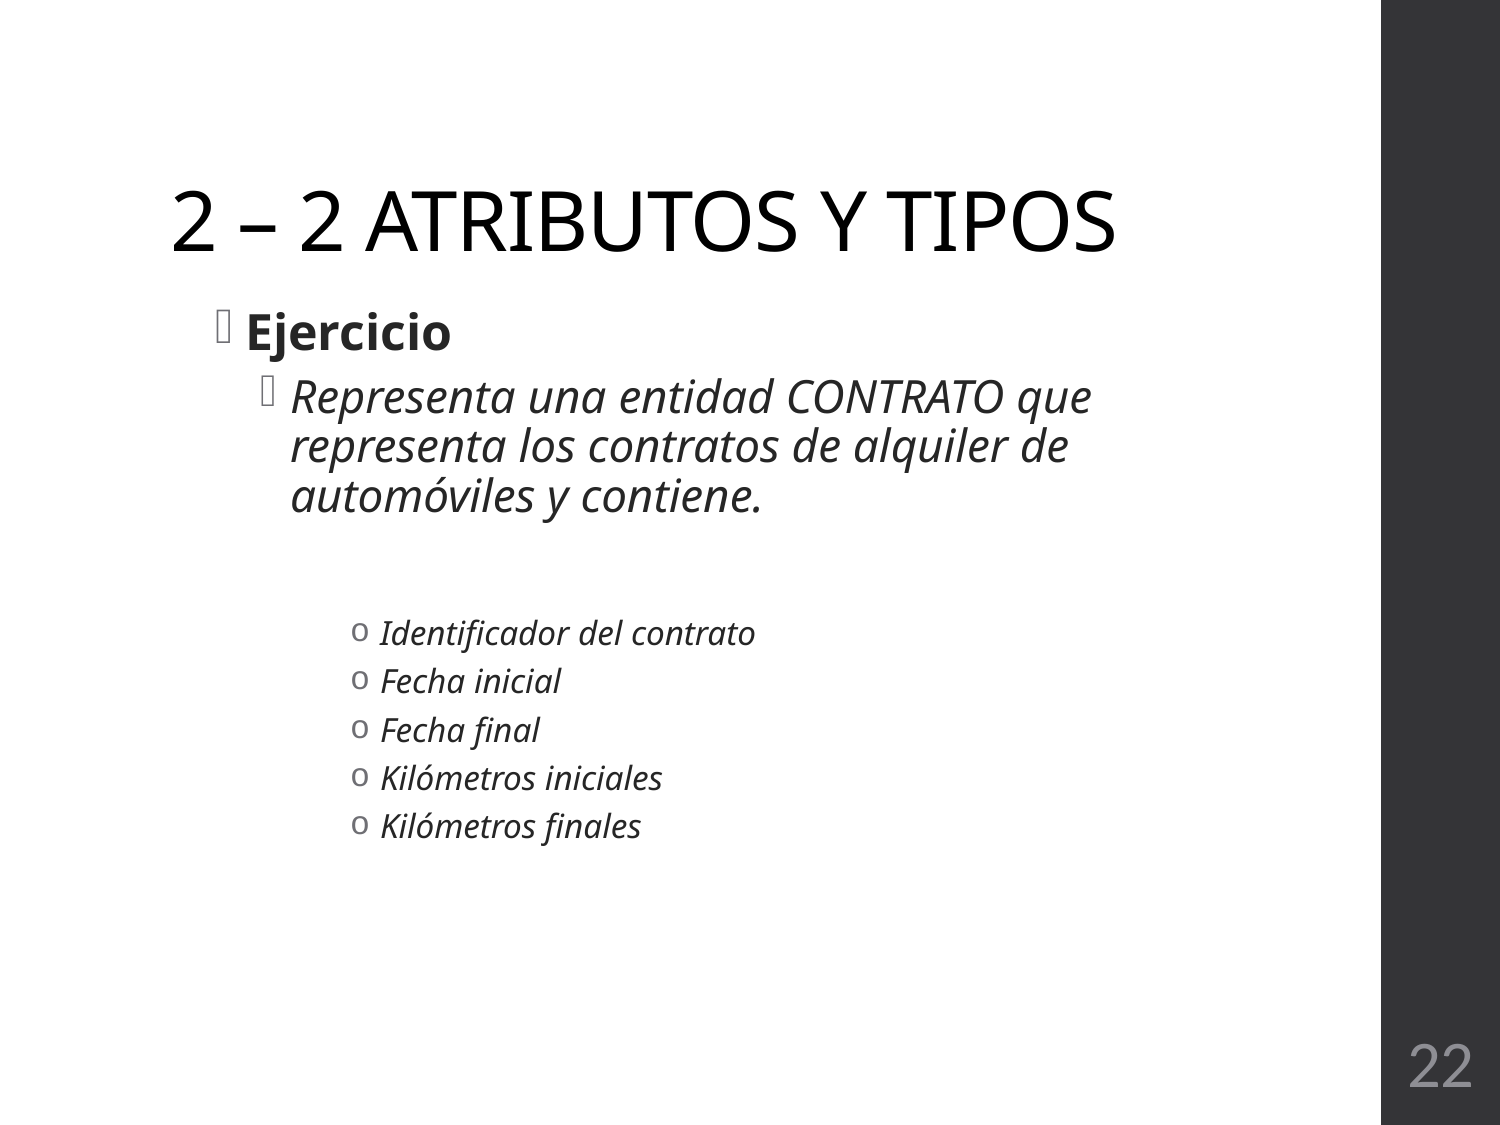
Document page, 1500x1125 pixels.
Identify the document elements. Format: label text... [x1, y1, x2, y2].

title 2 – 2 ATRIBUTOS Y TIPOS [155, 59, 1348, 278]
list Ejercicio Representa una entidad CONTRATO que representa los contratos de alquiler de automóviles y contiene. Identificador del contrato Fecha inicial Fecha final Kilómetros iniciales Kilómetros finales [155, 299, 1329, 1094]
slide_number 22 [1384, 1012, 1498, 1110]
